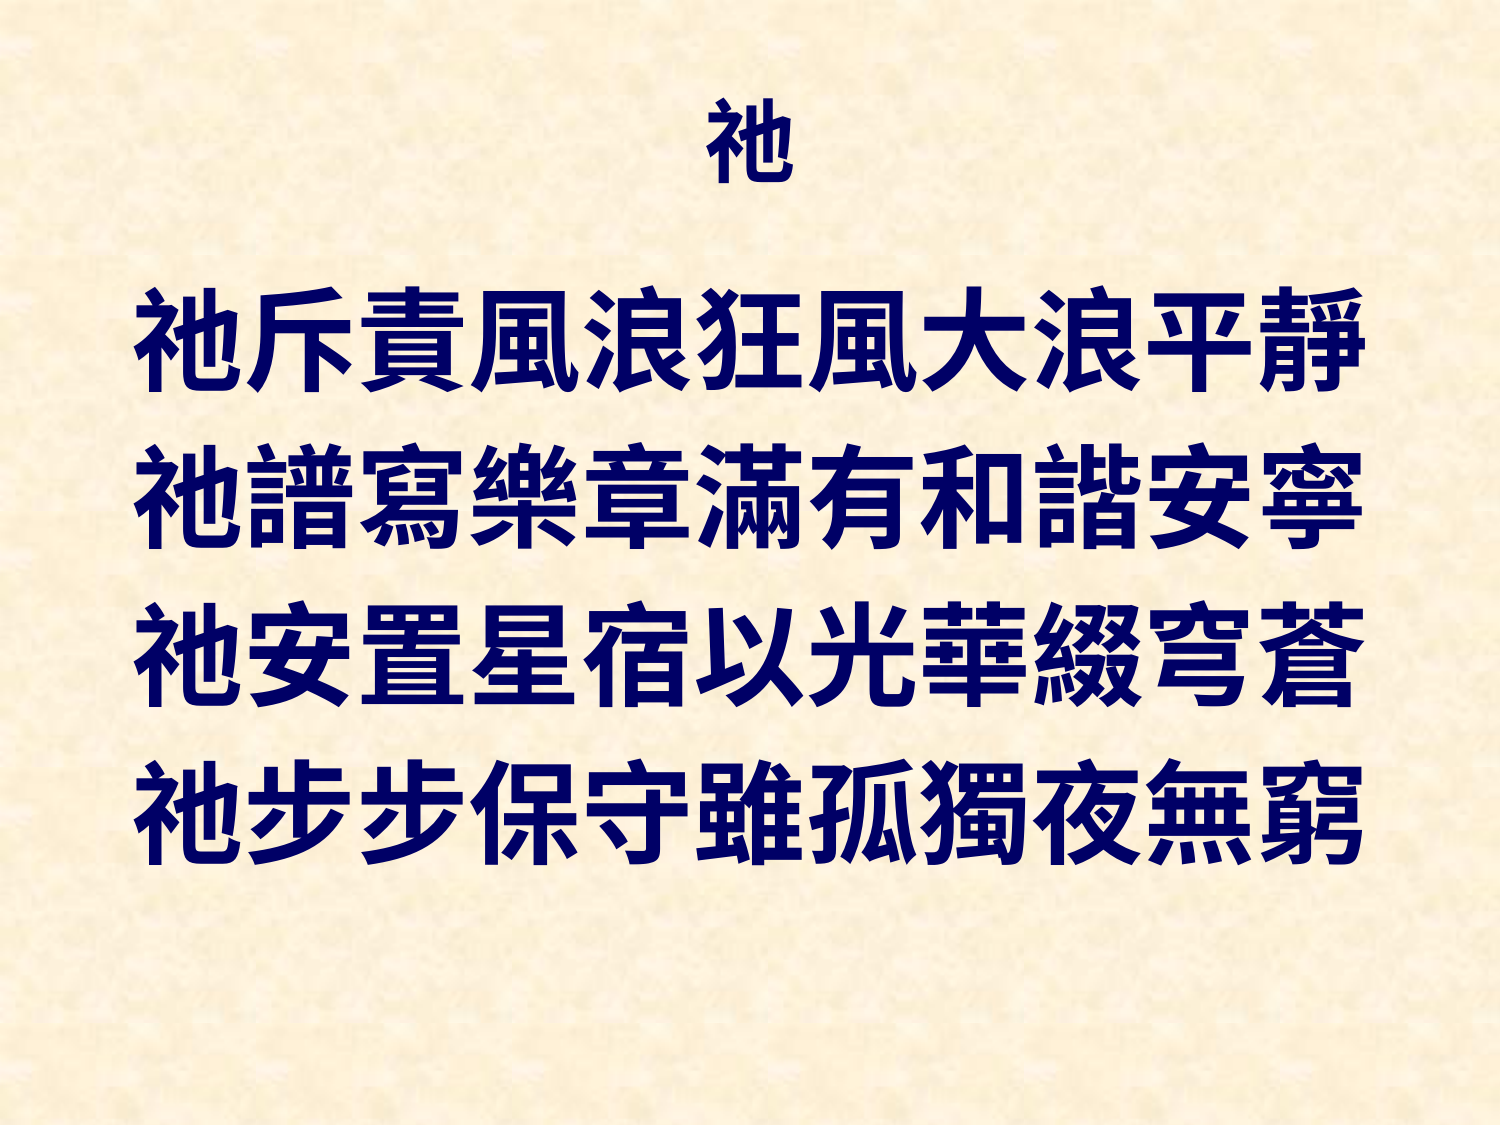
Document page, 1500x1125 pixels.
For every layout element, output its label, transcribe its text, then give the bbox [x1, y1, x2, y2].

title 祂 [75, 45, 1425, 233]
list 祂斥責風浪狂風大浪平靜 祂譜寫樂章滿有和諧安寧 祂安置星宿以光華綴穹蒼 祂步步保守雖孤獨夜無窮 [75, 262, 1425, 1005]
picture [0, 0, 1500, 1125]
